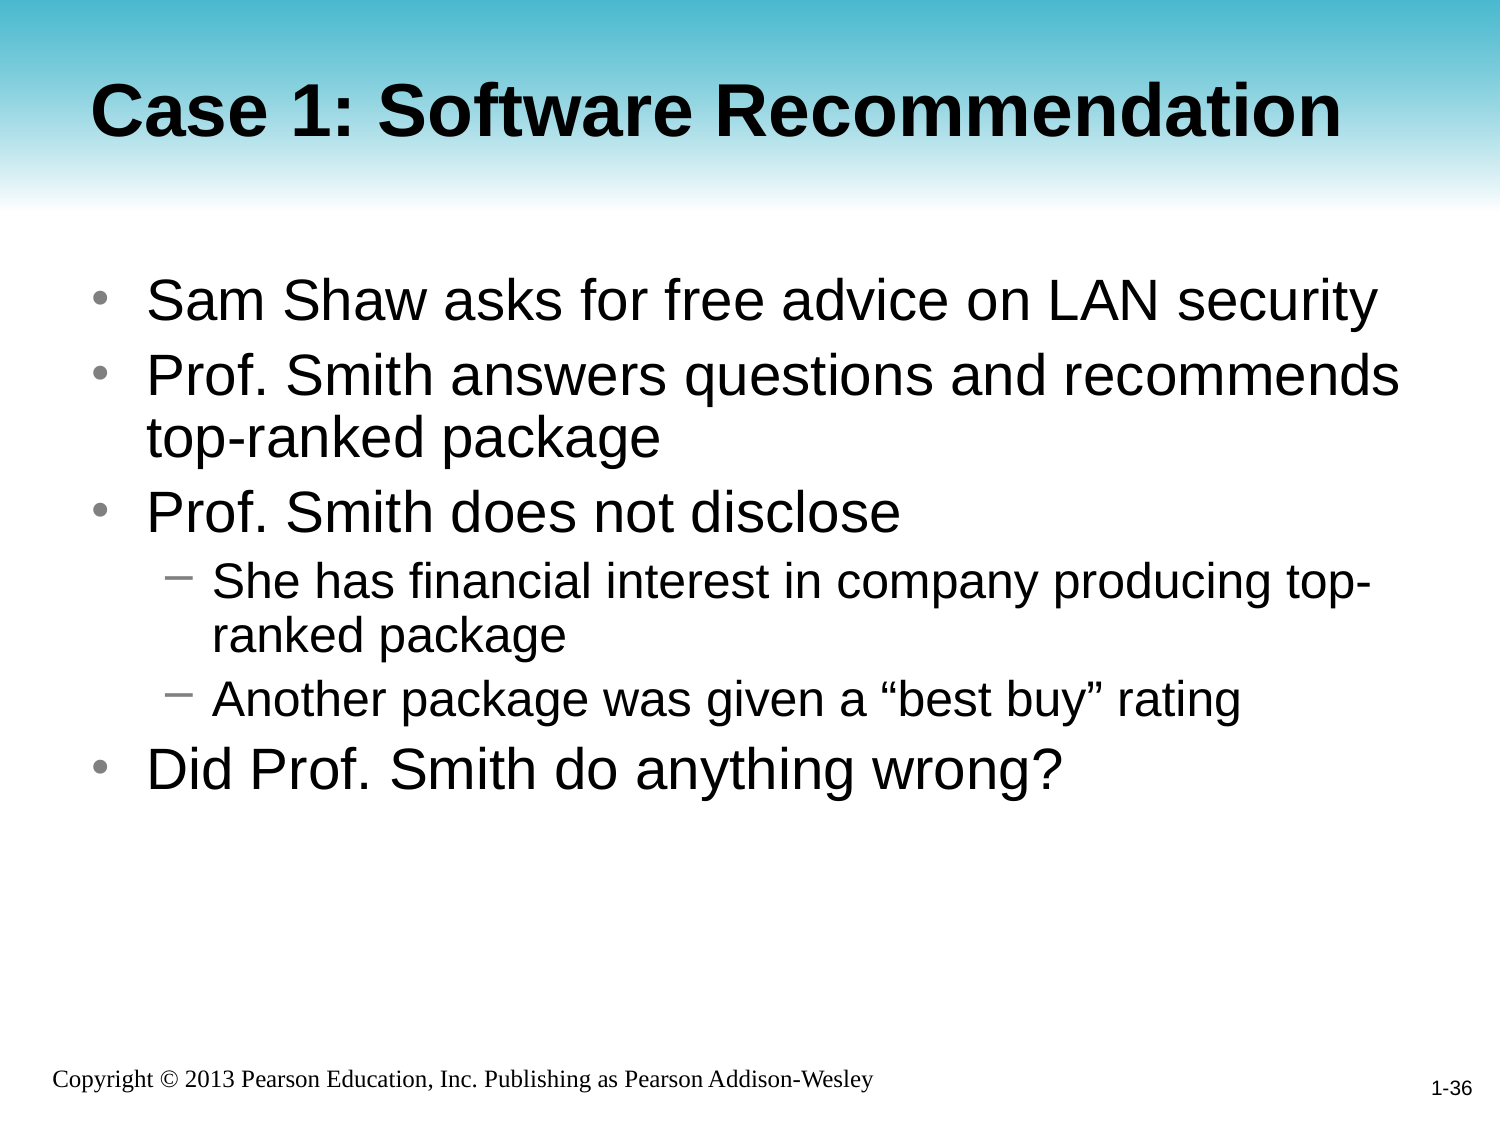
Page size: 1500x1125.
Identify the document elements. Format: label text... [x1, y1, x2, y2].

slide_number 1-36 [1174, 1049, 1488, 1125]
list Sam Shaw asks for free advice on LAN security Prof. Smith answers questions and recommends top-ranked package Prof. Smith does not disclose She has financial interest in company producing top-ranked package Another package was given a “best buy” rating Did Prof. Smith do anything wrong? [74, 262, 1438, 938]
title Case 1: Software Recommendation [74, 12, 1438, 201]
